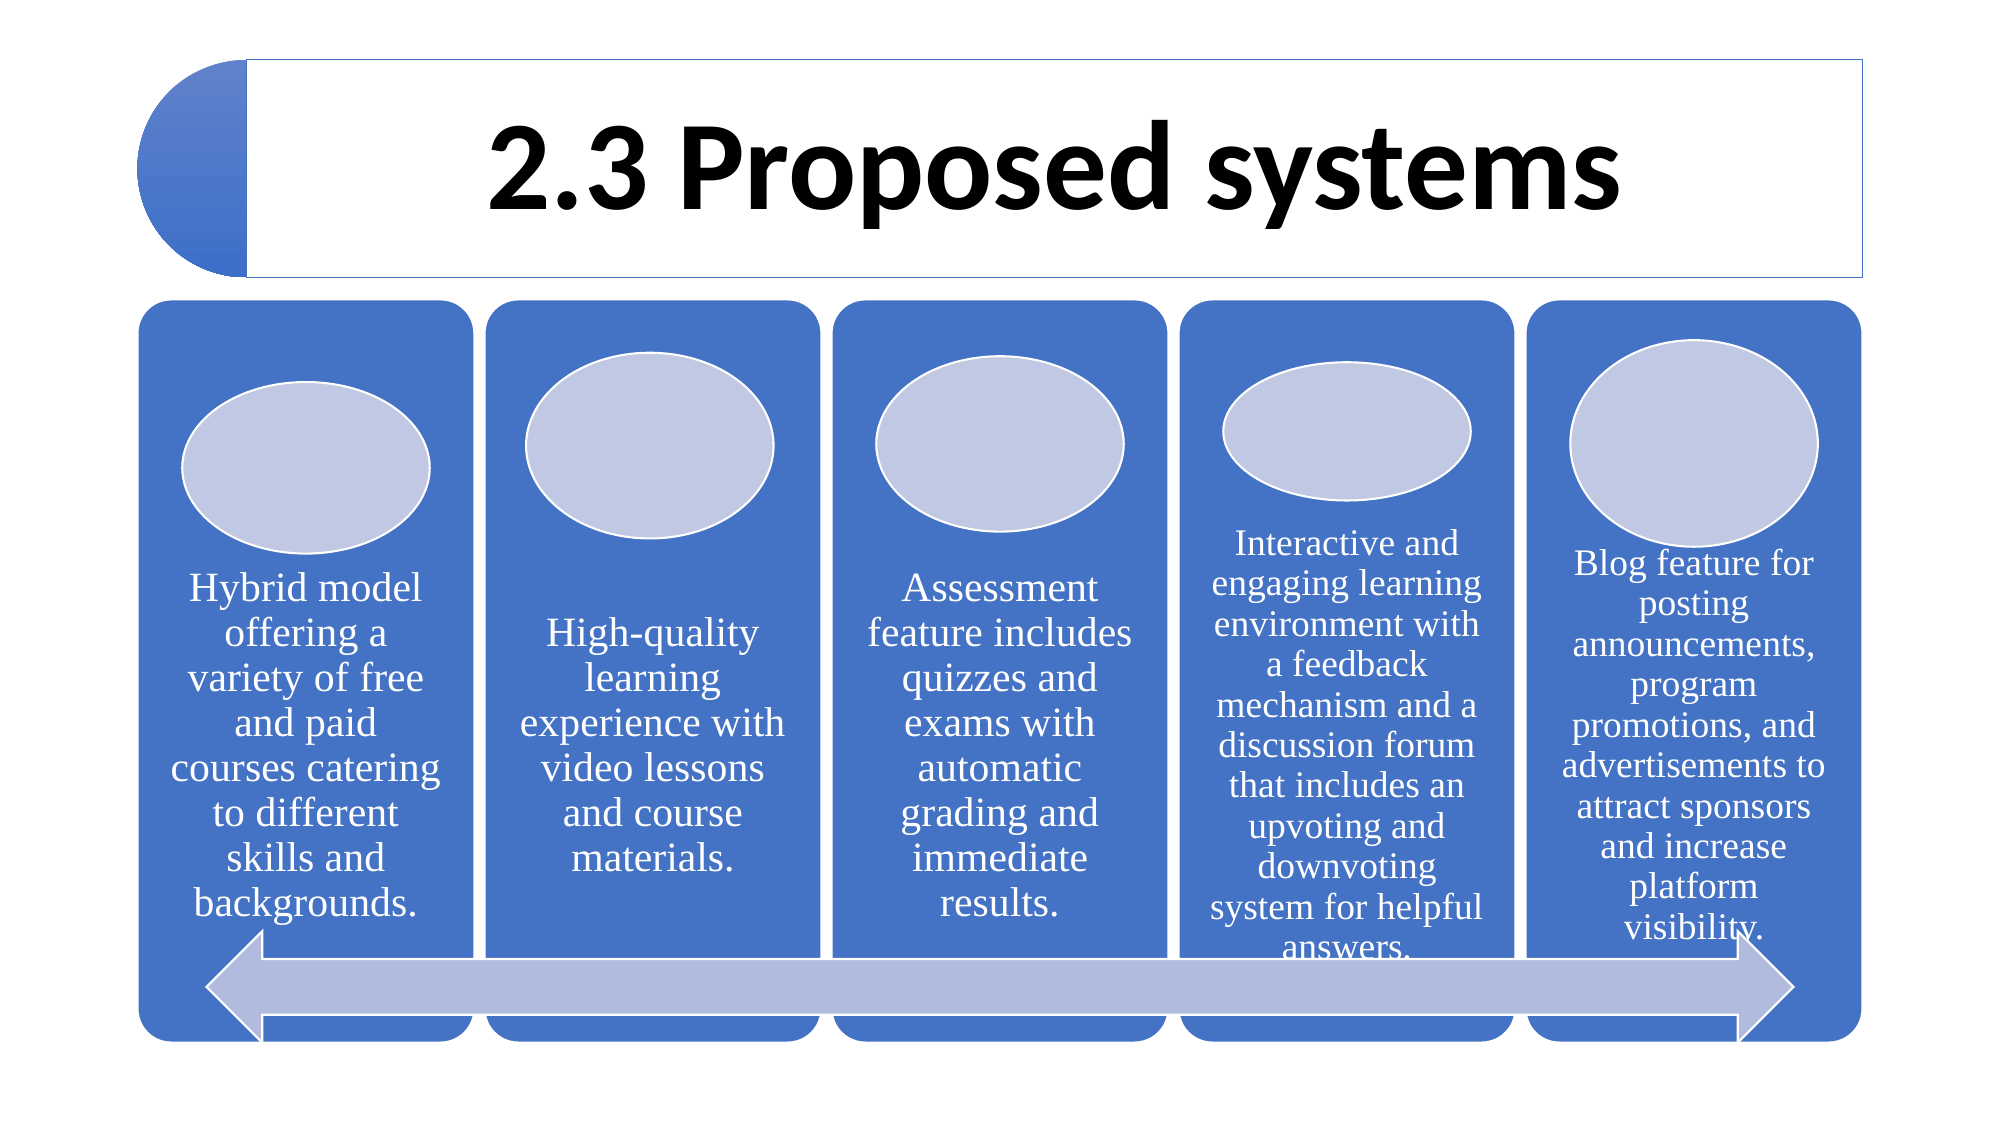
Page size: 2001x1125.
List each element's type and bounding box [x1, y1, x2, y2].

list [137, 299, 1863, 1043]
text_box [137, 59, 1863, 278]
